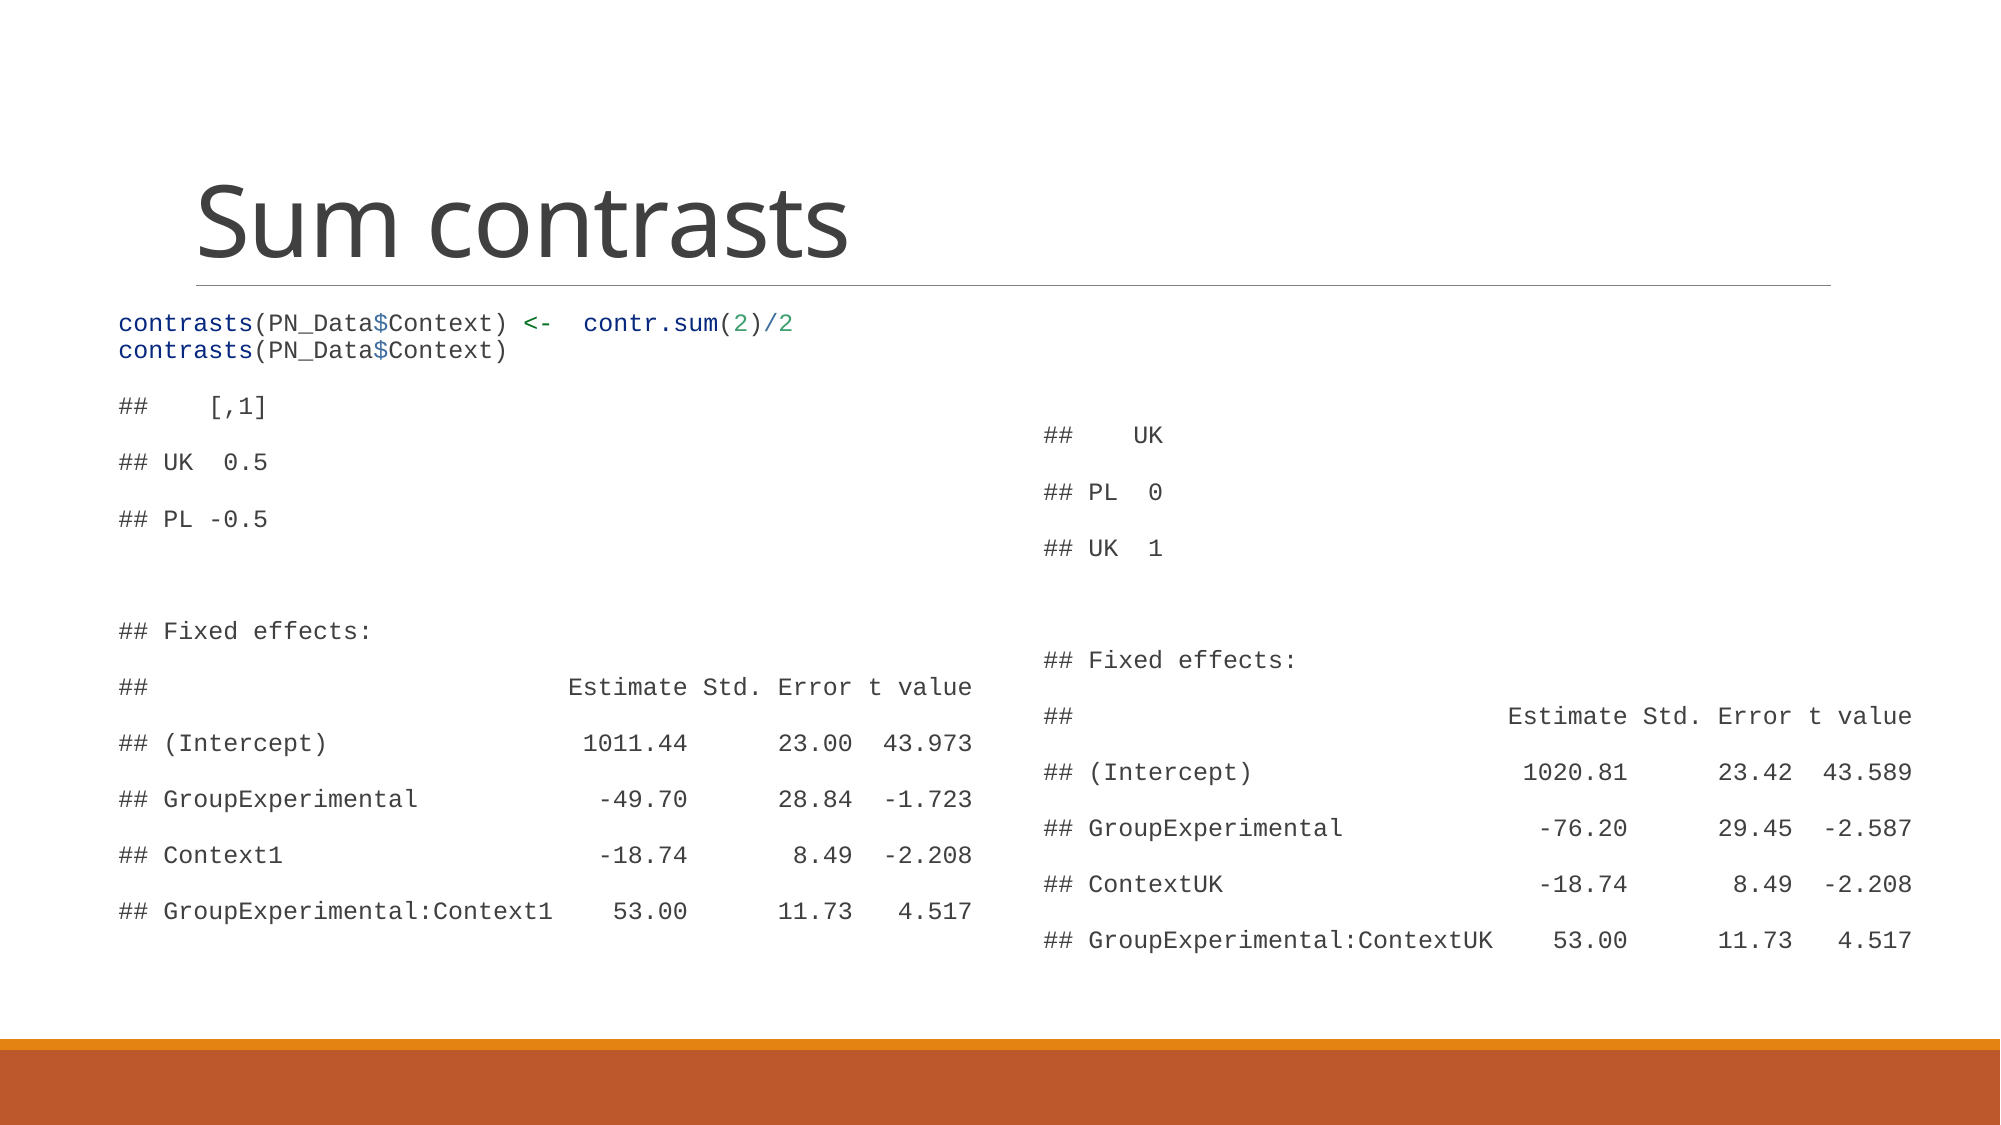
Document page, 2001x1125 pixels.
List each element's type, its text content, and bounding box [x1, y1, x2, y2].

list contrasts(PN_Data$Context) <- contr.sum(2)/2 contrasts(PN_Data$Context) ## [,1] ## UK 0.5 ## PL -0.5 ## Fixed effects: ## Estimate Std. Error t value ## (Intercept) 1011.44 23.00 43.973 ## GroupExperimental -49.70 28.84 -1.723 ## Context1 -18.74 8.49 -2.208 ## GroupExperimental:Context1 53.00 11.73 4.517 ## UK ## PL 0 ## UK 1 ## Fixed effects: ## Estimate Std. Error t value ## (Intercept) 1020.81 23.42 43.589 ## GroupExperimental -76.20 29.45 -2.587 ## ContextUK -18.74 8.49 -2.208 ## GroupExperimental:ContextUK 53.00 11.73 4.517 [103, 302, 1954, 963]
title Sum contrasts [180, 47, 1830, 285]
